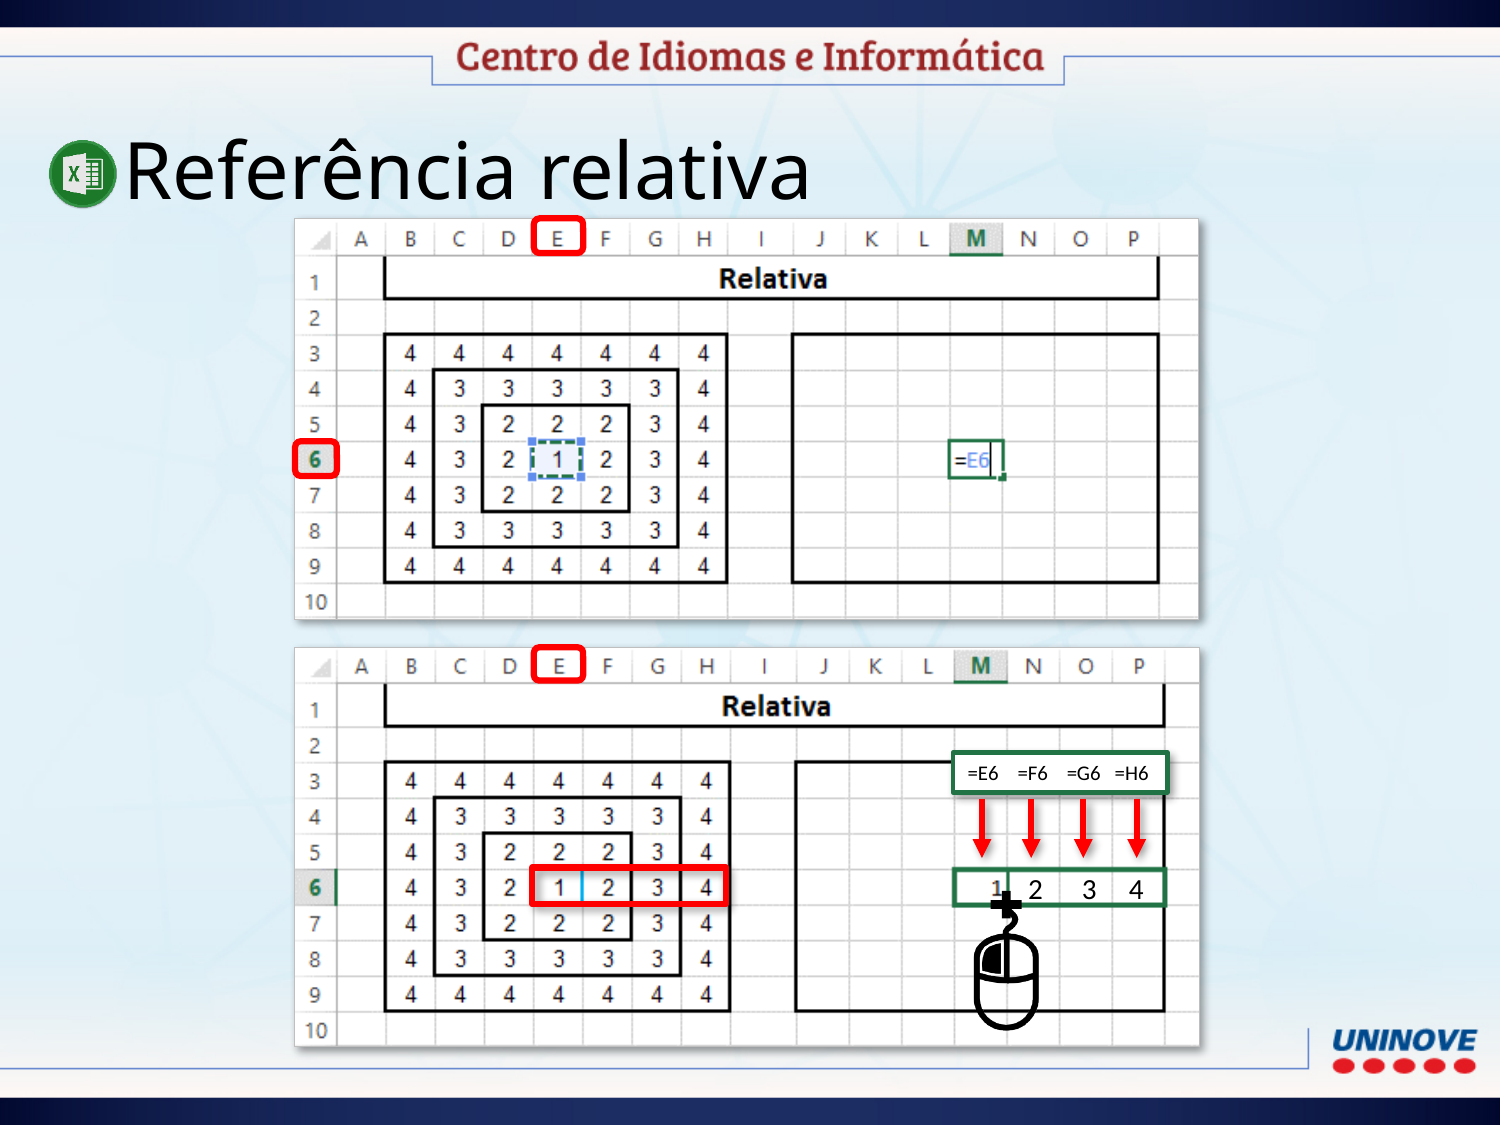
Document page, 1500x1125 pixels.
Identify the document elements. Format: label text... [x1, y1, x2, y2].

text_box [922, 884, 1090, 1052]
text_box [952, 752, 1168, 858]
picture [0, 0, 1500, 1125]
text_box Referência relativa [108, 71, 1476, 277]
